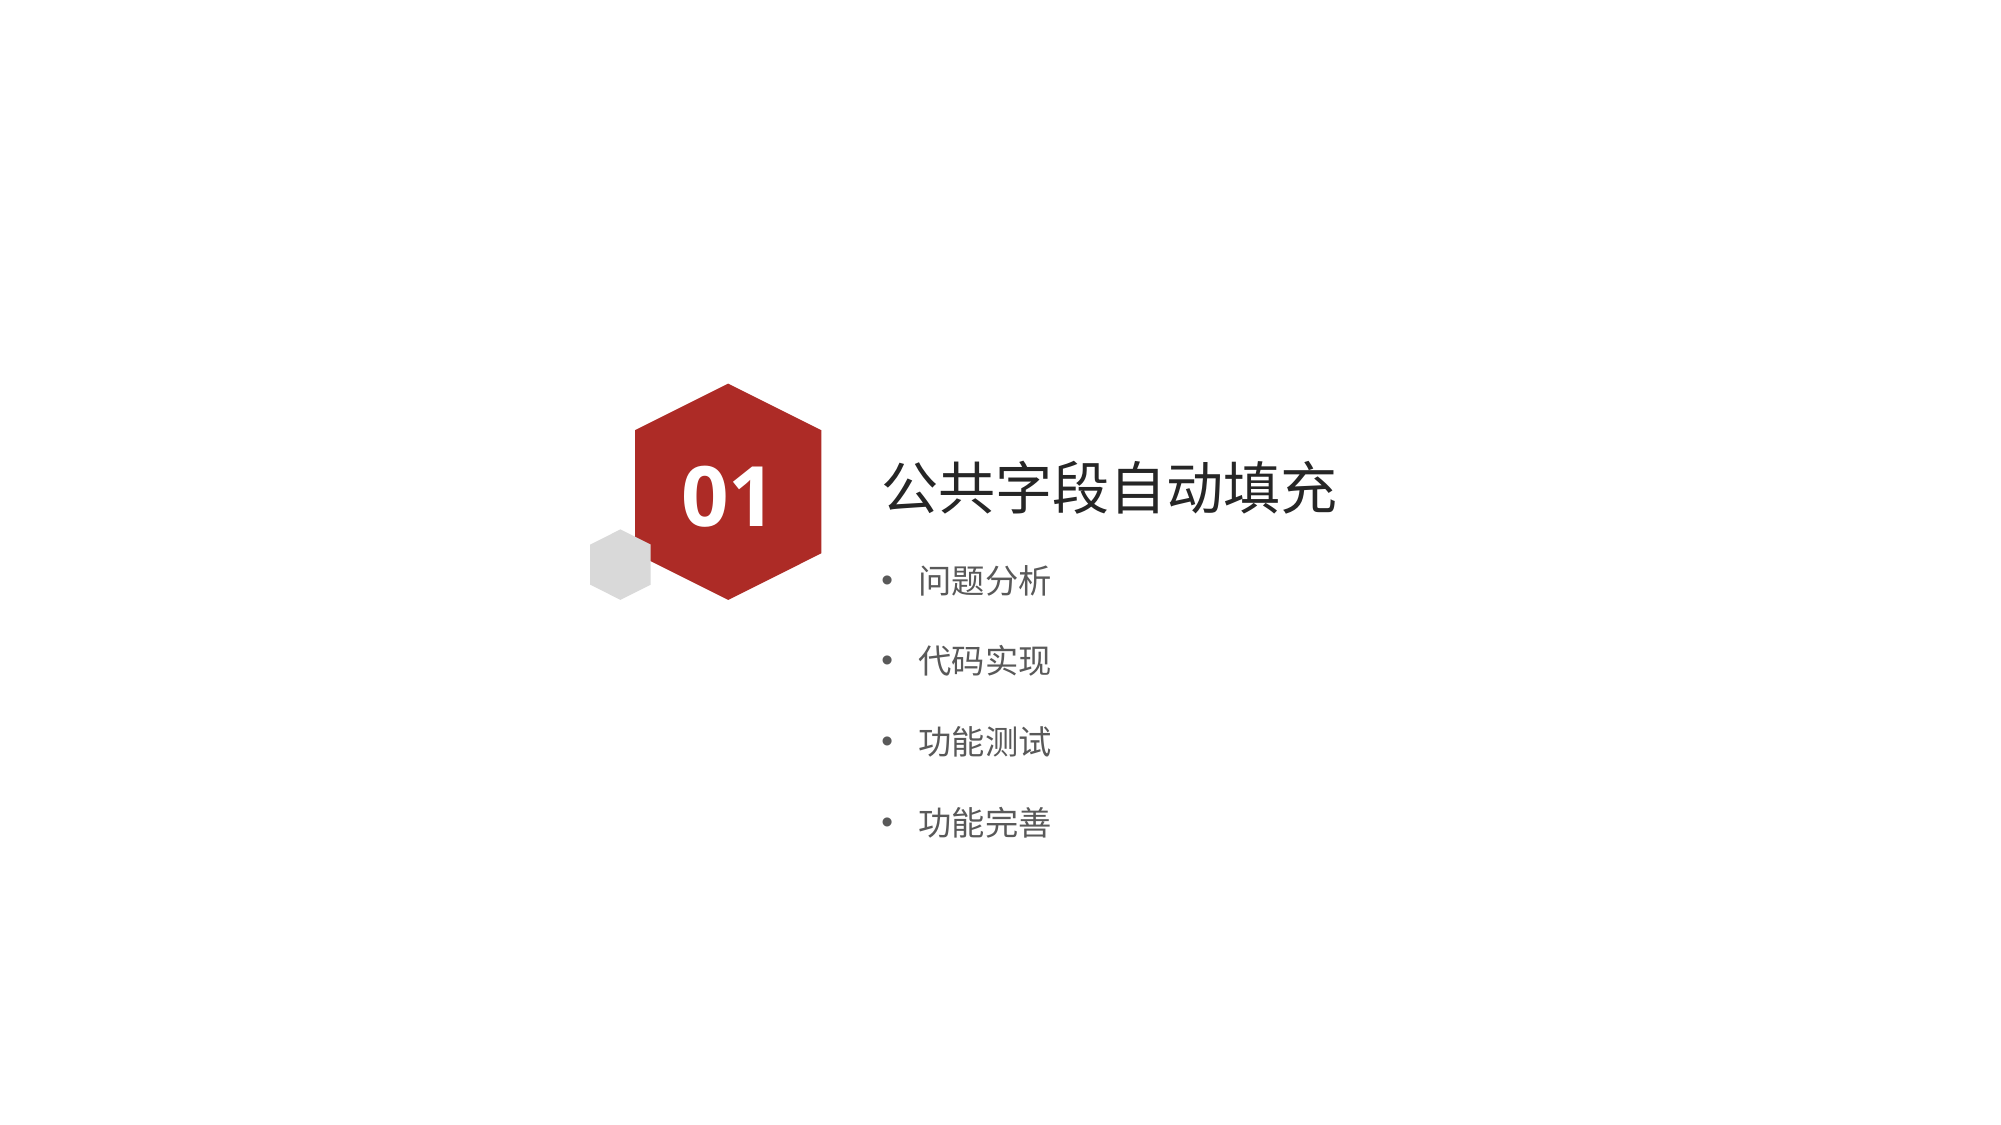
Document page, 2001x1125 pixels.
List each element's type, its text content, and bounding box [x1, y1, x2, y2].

title 公共字段自动填充 [866, 442, 1970, 533]
list 01 [636, 404, 822, 594]
list 问题分析 代码实现 功能测试 功能完善 [866, 532, 1764, 973]
